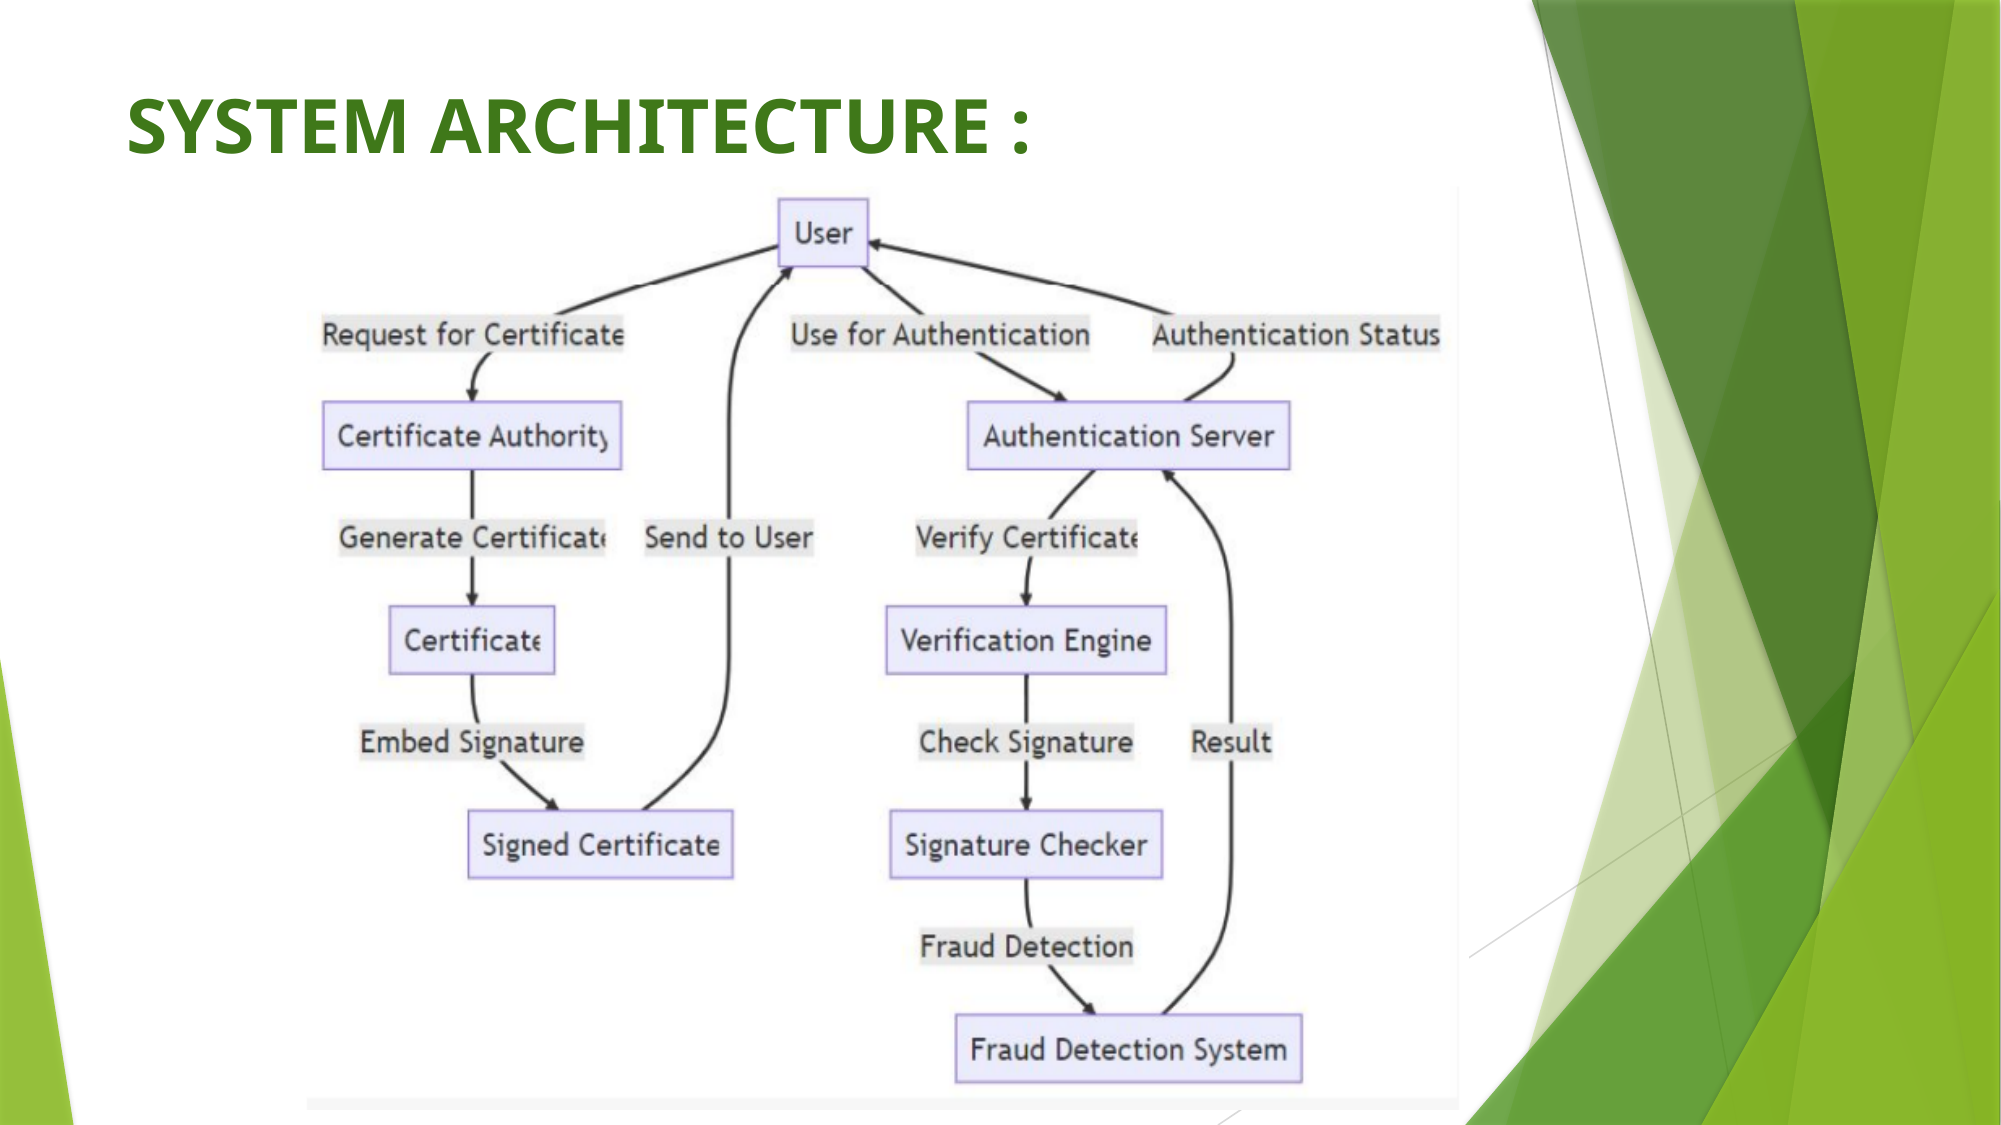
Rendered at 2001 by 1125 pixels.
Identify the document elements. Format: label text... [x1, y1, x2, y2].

title SYSTEM ARCHITECTURE : [111, 71, 1522, 223]
picture [303, 166, 1470, 1110]
